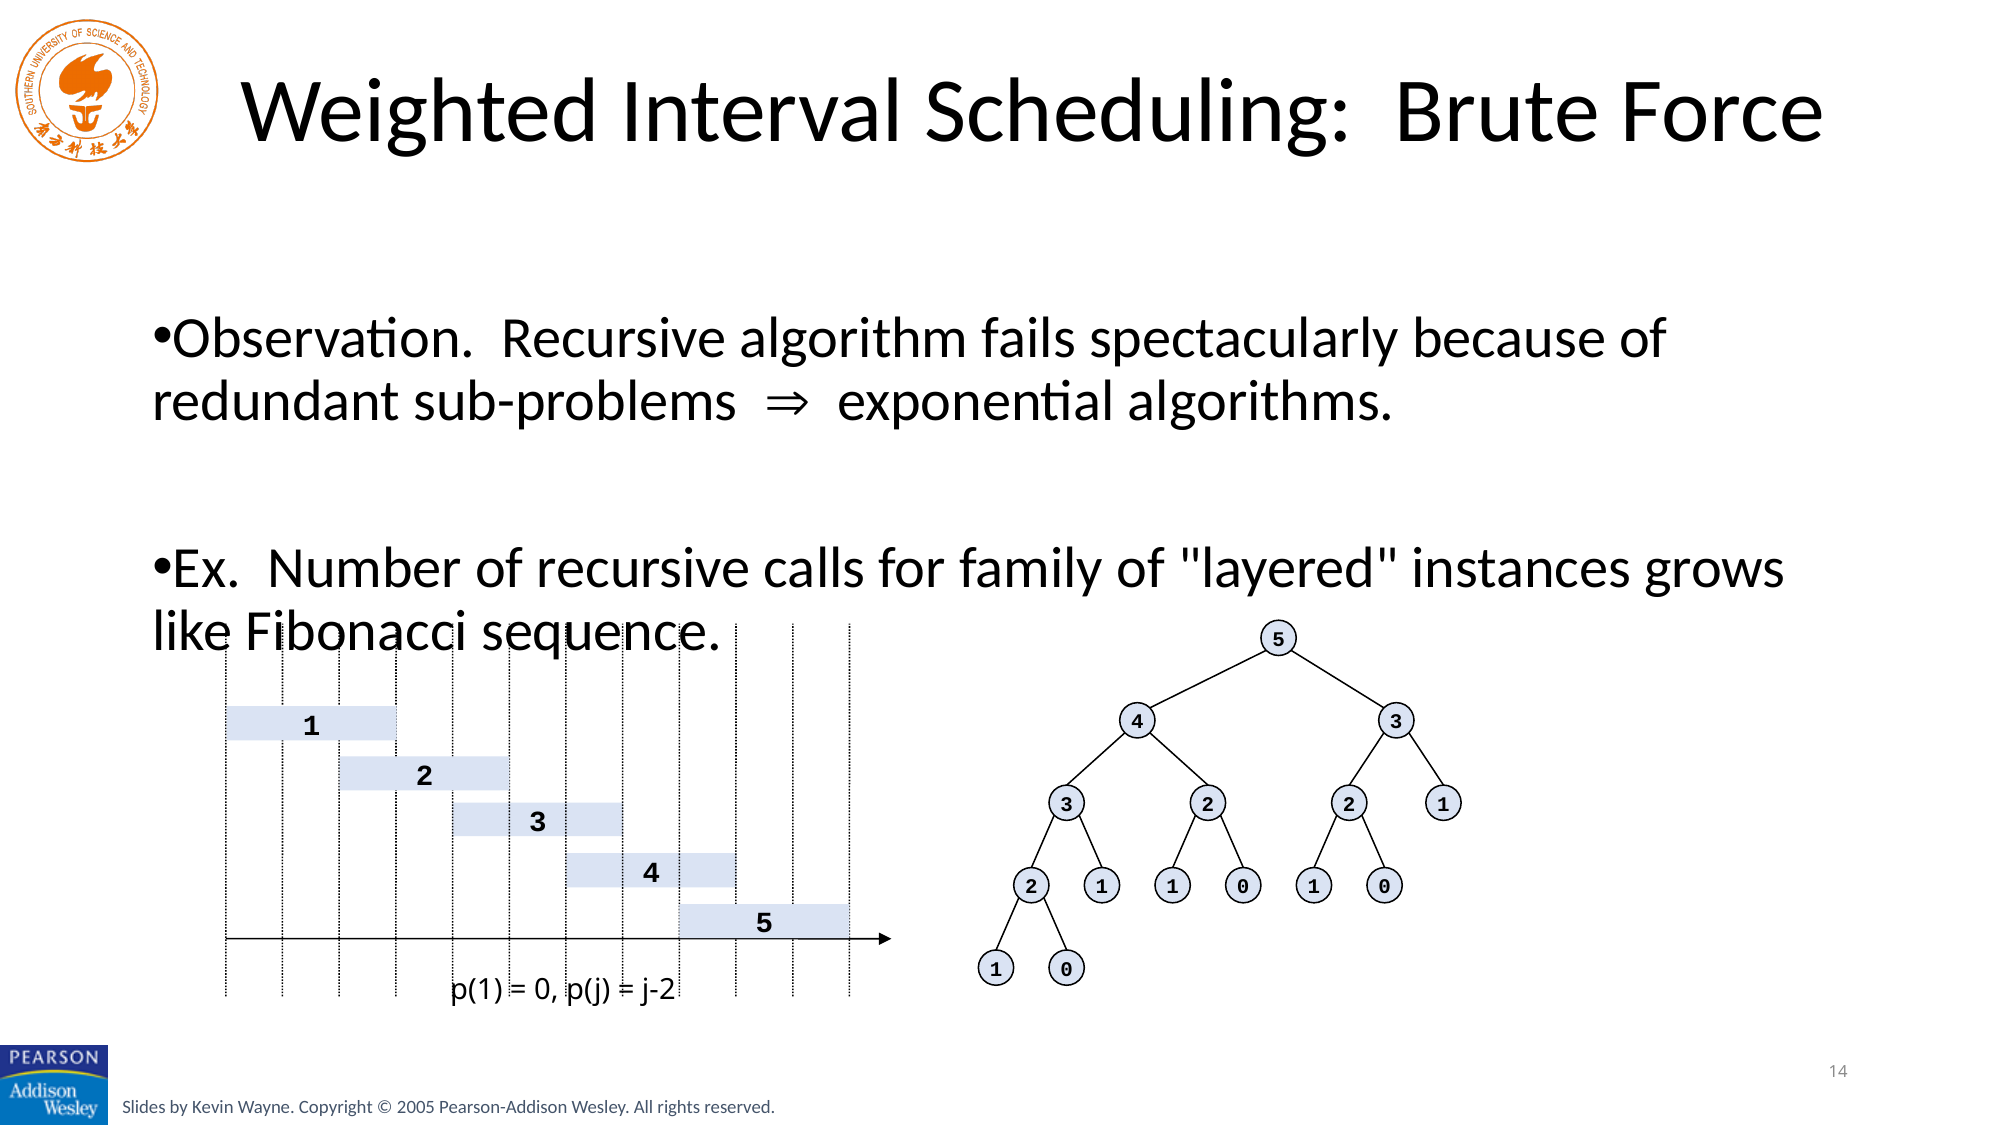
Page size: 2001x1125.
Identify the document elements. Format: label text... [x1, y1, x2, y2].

text_box Slides by Kevin Wayne. Copyright © 2005 Pearson-Addison Wesley. All rights reserved. [108, 1087, 950, 1125]
slide_number 14 [1412, 1042, 1863, 1103]
text_box p(1) = 0, p(j) = j-2 [435, 962, 692, 1013]
picture [0, 1045, 108, 1125]
text_box [850, 932, 892, 945]
picture [10, 0, 170, 166]
list Observation. Recursive algorithm fails spectacularly because of redundant sub-problems  exponential algorithms. Ex. Number of recursive calls for family of "layered" instances grows like Fibonacci sequence. [137, 299, 1863, 1014]
title Weighted Interval Scheduling: Brute Force [225, 43, 1951, 181]
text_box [978, 620, 1462, 986]
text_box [225, 681, 850, 939]
